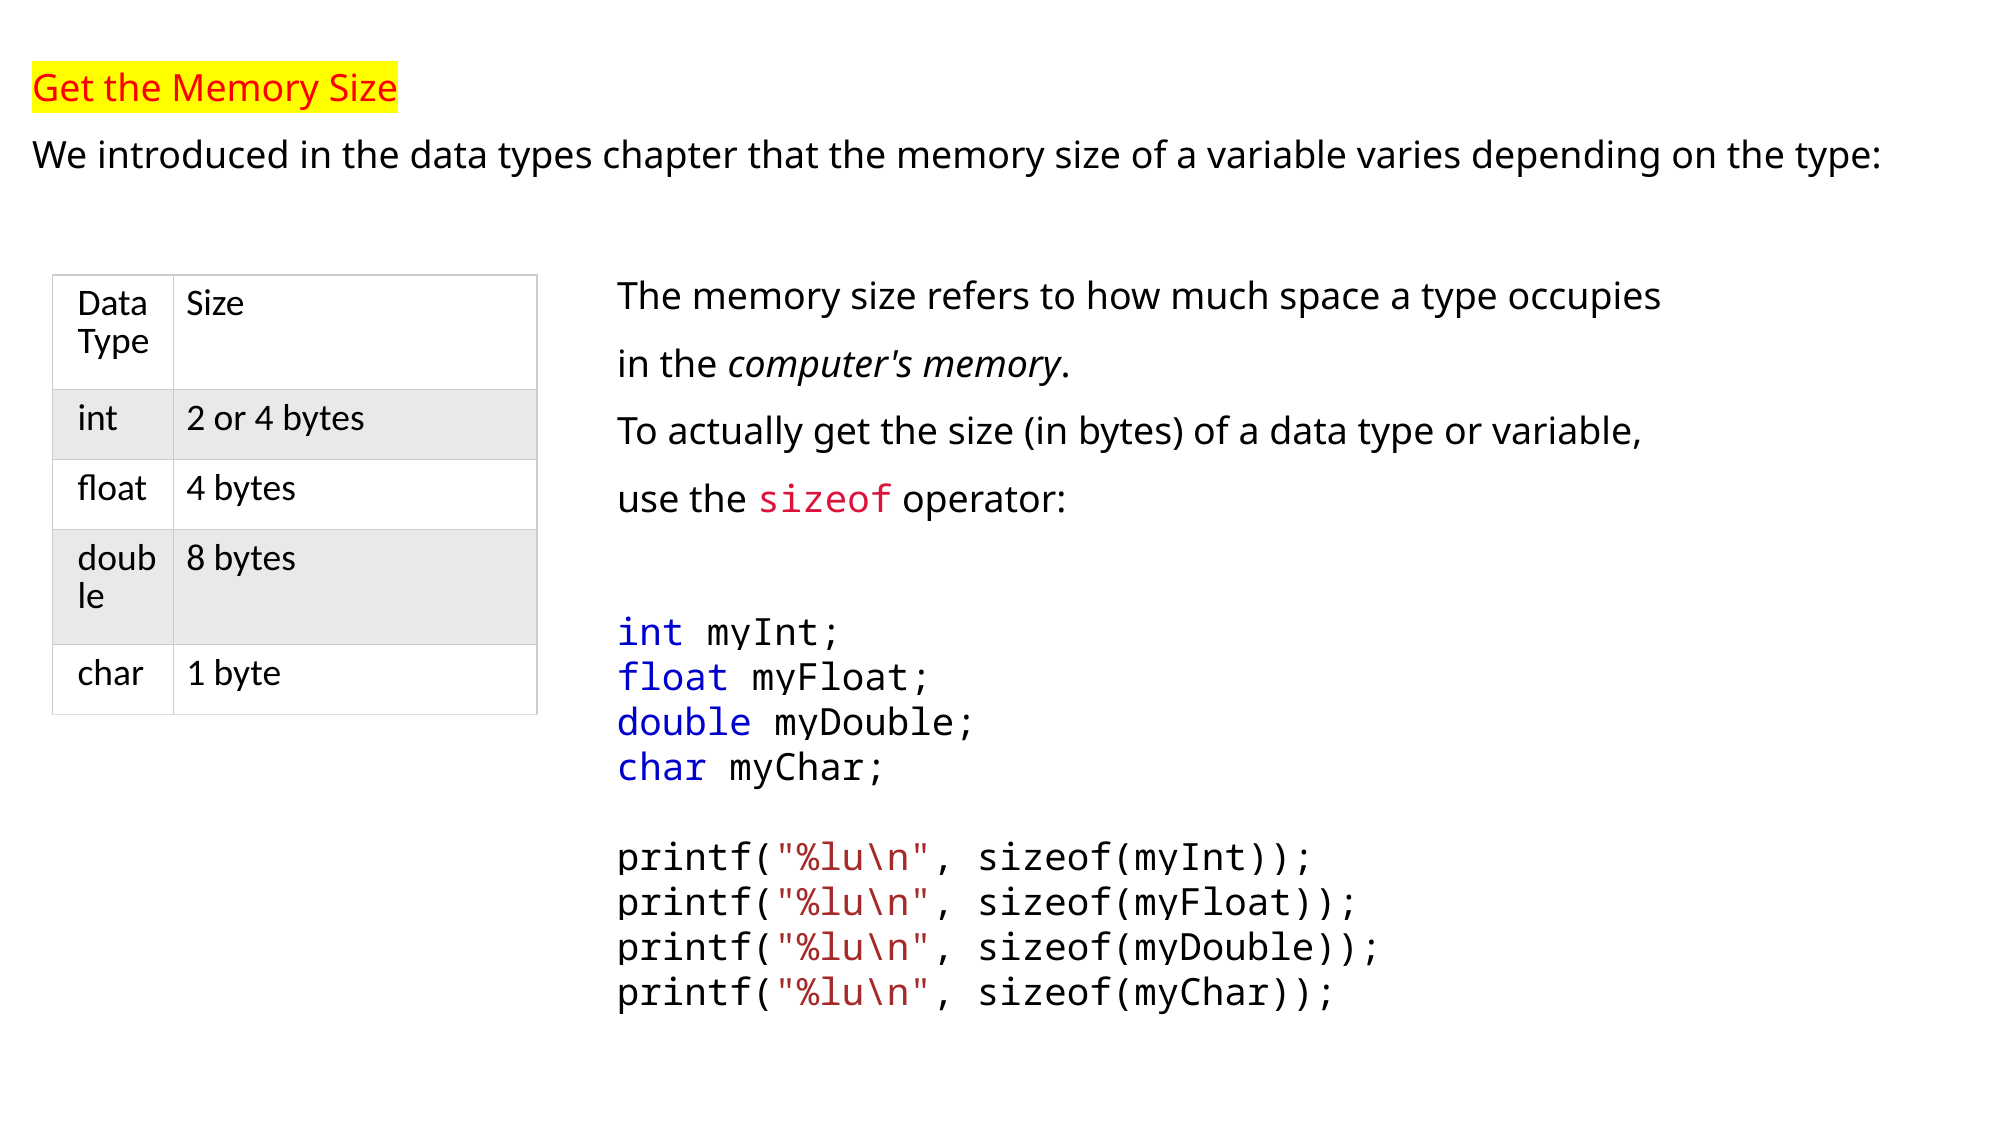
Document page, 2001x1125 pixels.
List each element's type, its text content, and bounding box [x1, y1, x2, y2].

text_box Get the Memory Size We introduced in the data types chapter that the memory size of a variable varies depending on the type: [17, 34, 1922, 184]
table_cell double [53, 530, 173, 644]
table_cell 1 byte [174, 645, 536, 714]
table_cell 2 or 4 bytes [174, 390, 536, 459]
table_cell int [53, 390, 173, 459]
text_box The memory size refers to how much space a type occupies in the computer's memory. To actually get the size (in bytes) of a data type or variable, use the sizeof operator: [602, 242, 1713, 528]
table_header Data Type [53, 276, 173, 389]
table_cell char [53, 645, 173, 714]
table_cell 4 bytes [174, 460, 536, 529]
table_cell 8 bytes [174, 530, 536, 644]
text_box int myInt; float myFloat; double myDouble; char myChar; printf("%lu\n", sizeof(myInt)); printf("%lu\n", sizeof(myFloat)); printf("%lu\n", sizeof(myDouble)); printf("%lu\n", sizeof(myChar)); [602, 600, 1603, 1020]
table_cell float [53, 460, 173, 529]
table_header Size [174, 276, 536, 389]
